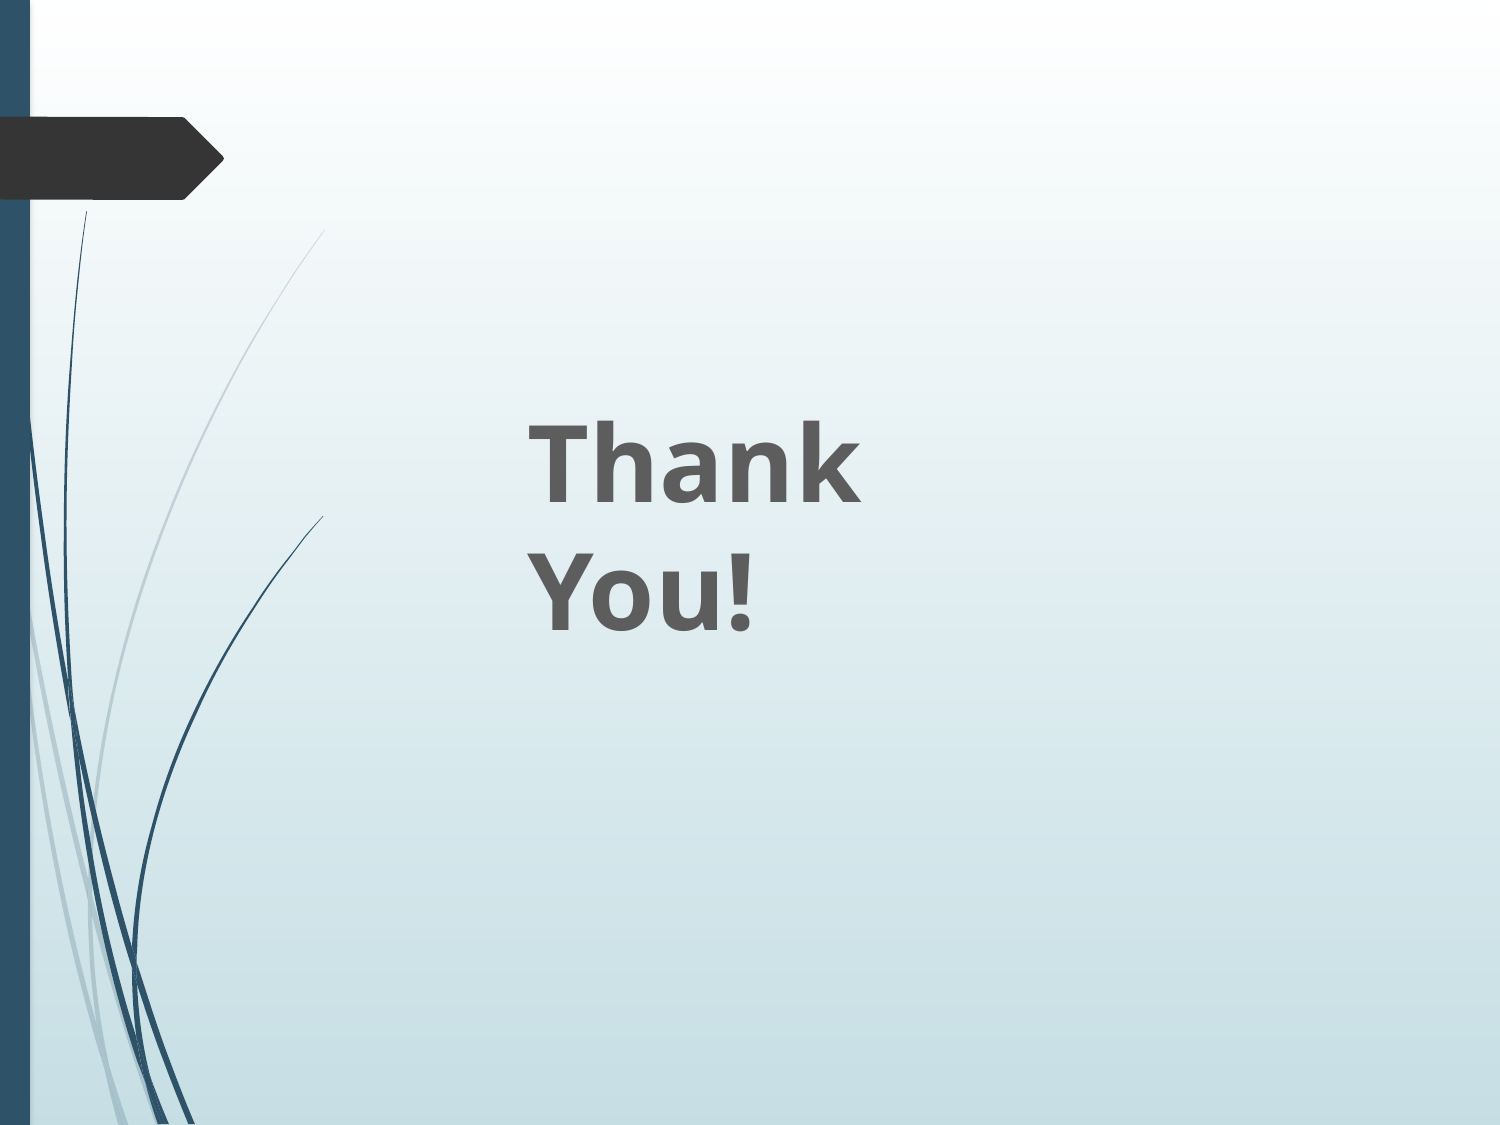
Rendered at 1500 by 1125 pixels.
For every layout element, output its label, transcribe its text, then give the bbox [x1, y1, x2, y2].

title Thank You! [512, 387, 1050, 663]
